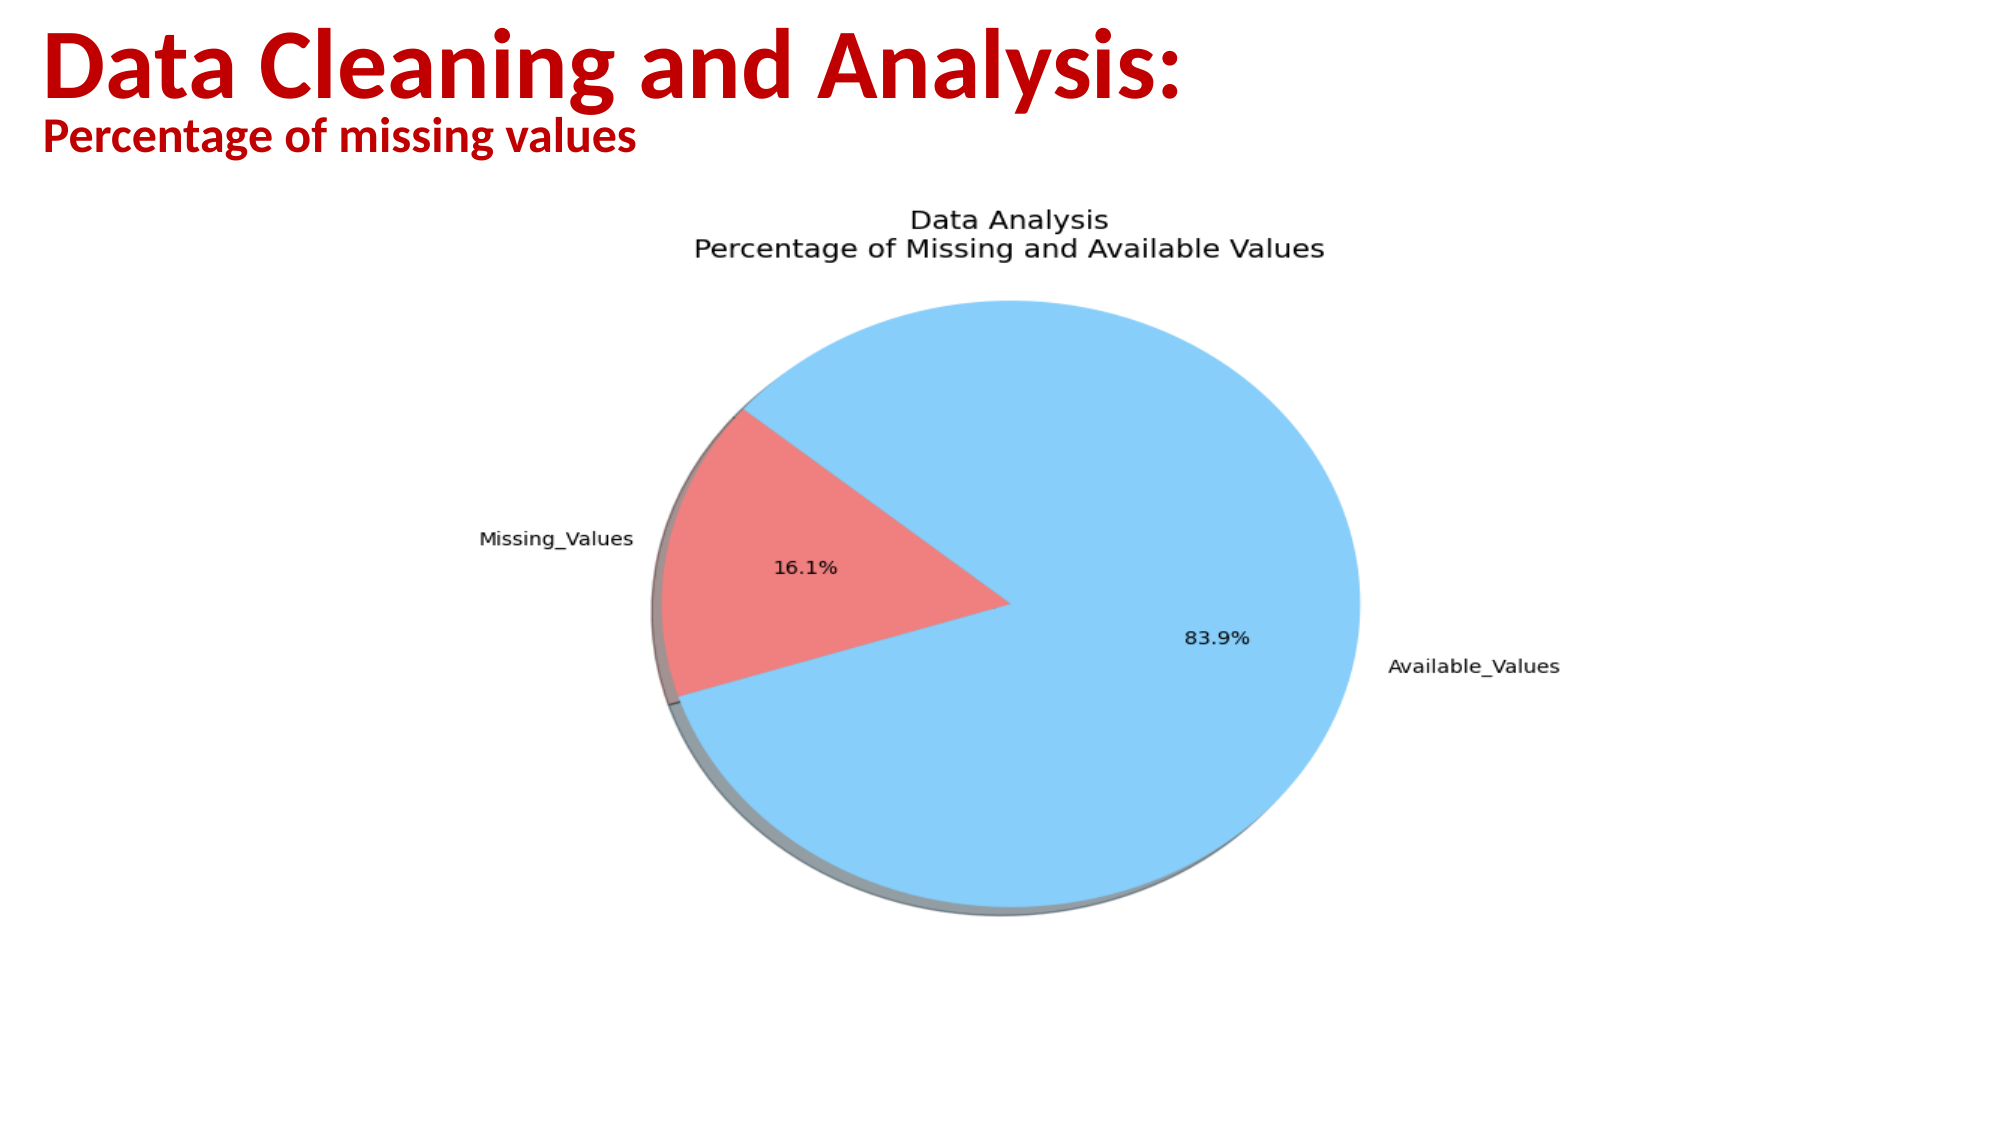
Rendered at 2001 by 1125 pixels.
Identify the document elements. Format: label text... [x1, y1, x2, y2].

text_box Data Cleaning and Analysis: Percentage of missing values [28, 0, 1756, 207]
picture [240, 164, 1742, 1036]
